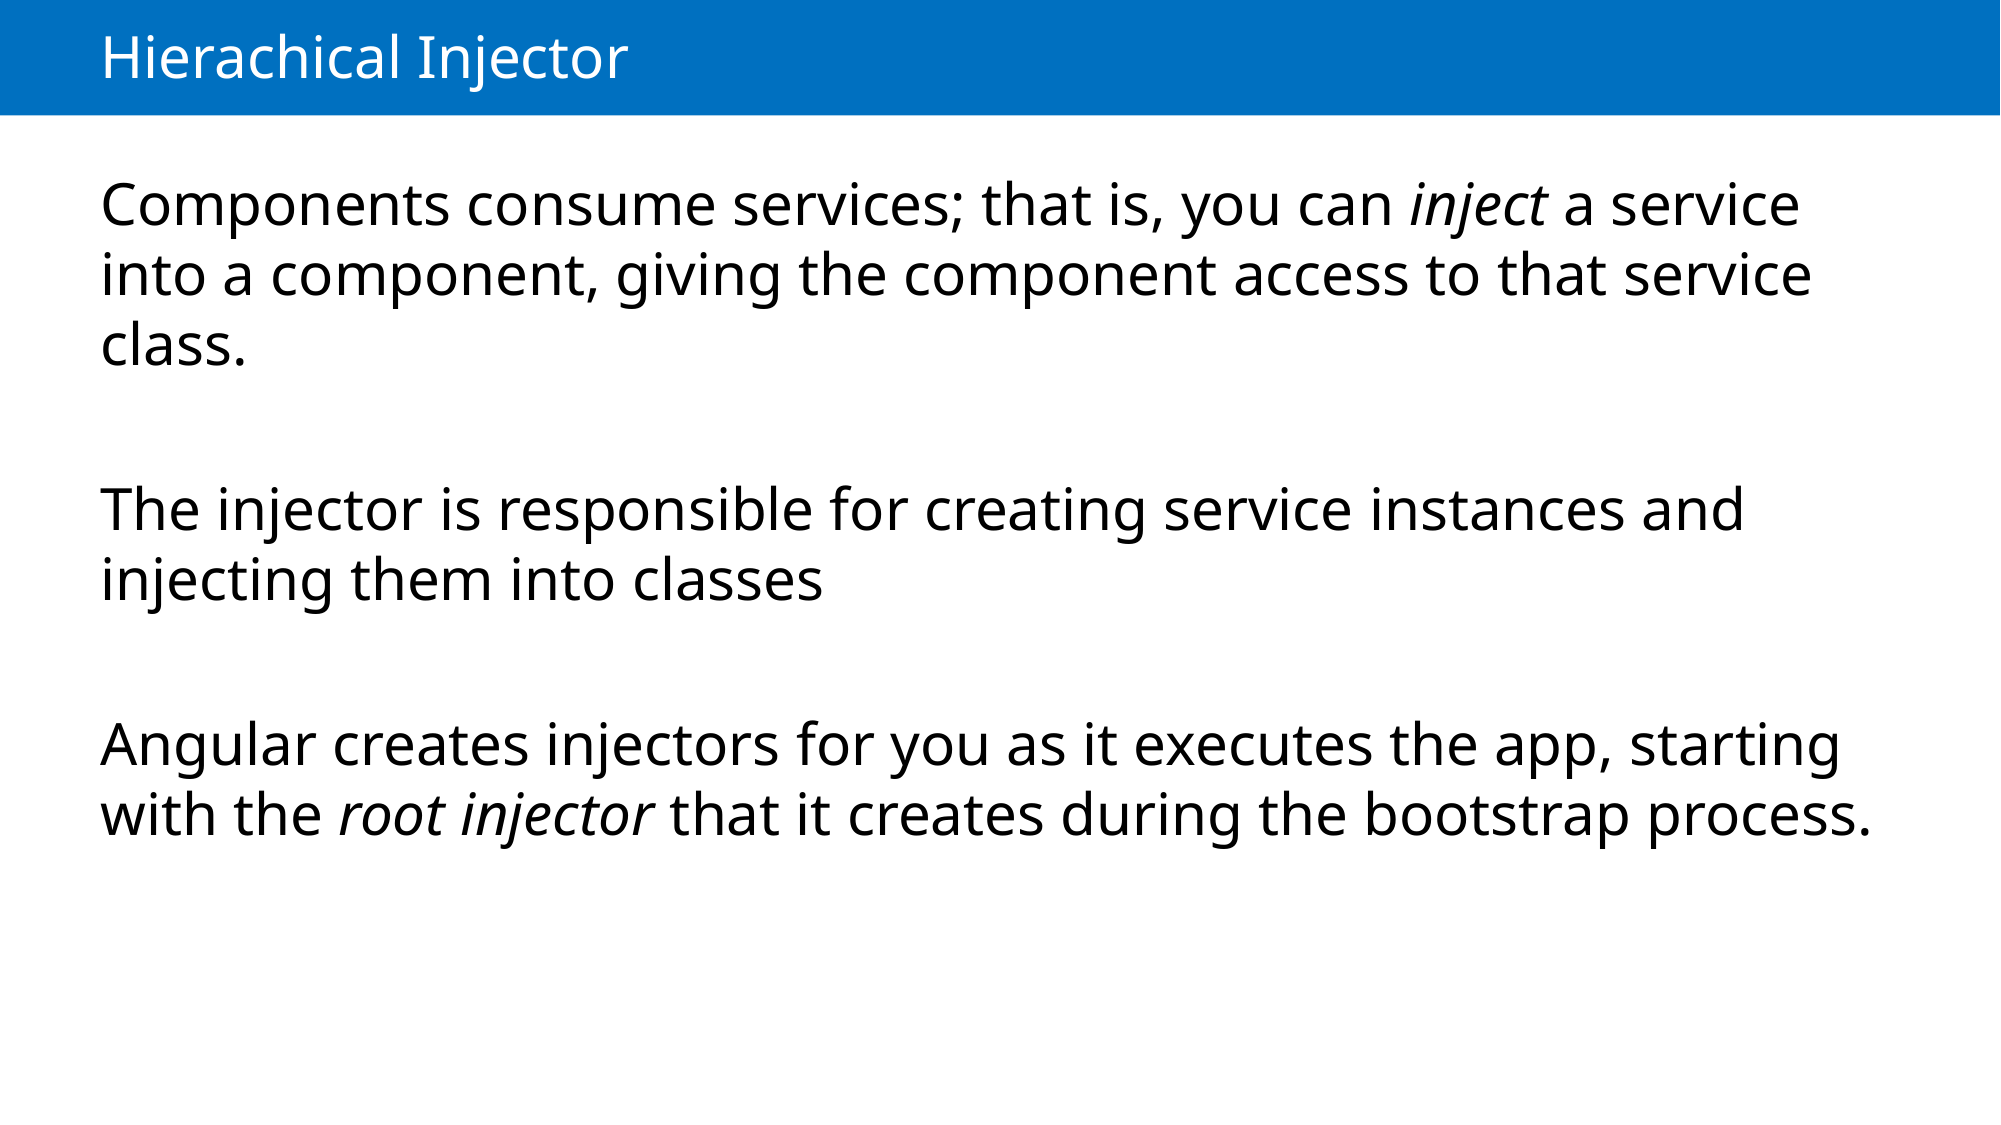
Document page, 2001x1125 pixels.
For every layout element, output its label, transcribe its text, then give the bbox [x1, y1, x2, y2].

title Hierachical Injector [100, 0, 1802, 122]
list Components consume services; that is, you can inject a service into a component, giving the component access to that service class. The injector is responsible for creating service instances and injecting them into classes Angular creates injectors for you as it executes the app, starting with the root injector that it creates during the bootstrap process. [100, 167, 1877, 1013]
